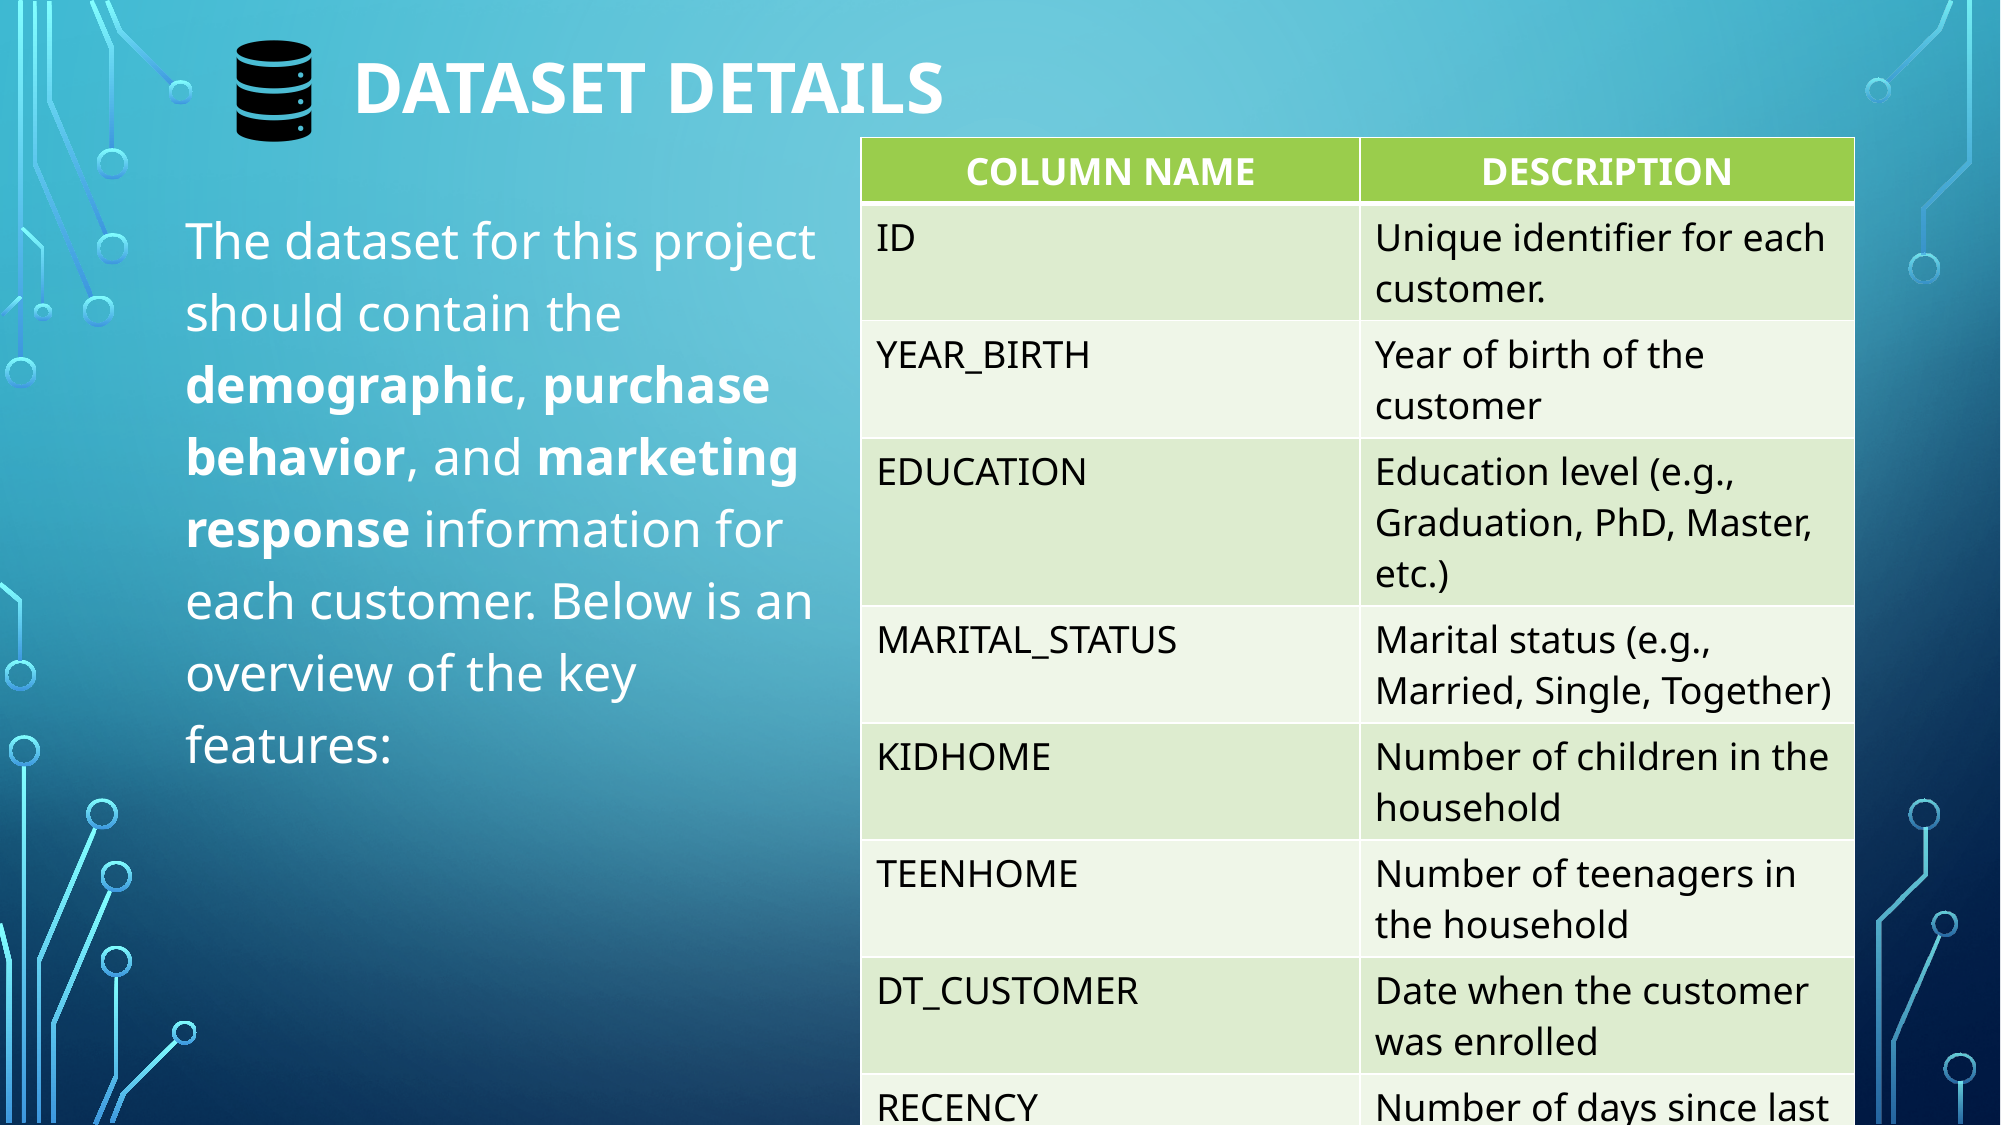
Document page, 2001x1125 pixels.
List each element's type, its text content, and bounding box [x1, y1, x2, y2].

table_cell Number of children in the household [1361, 724, 1854, 839]
table_cell ID [862, 206, 1359, 320]
table_cell Education level (e.g., Graduation, PhD, Master, etc.) [1361, 439, 1854, 605]
title DATASET DETAILS [337, 9, 972, 173]
table_cell Marital status (e.g., Married, Single, Together) [1361, 607, 1854, 722]
table_cell Year of birth of the customer [1361, 321, 1854, 437]
list The dataset for this project should contain the demographic, purchase behavior, and marketing response information for each customer. Below is an overview of the key features: [170, 190, 842, 852]
table_cell EDUCATION [862, 439, 1359, 605]
table_cell MARITAL_STATUS [862, 607, 1359, 722]
table_header COLUMN NAME [862, 138, 1359, 201]
table_cell Number of teenagers in the household [1361, 841, 1854, 956]
table_cell KIDHOME [862, 724, 1359, 839]
picture [209, 26, 338, 155]
table_cell Date when the customer was enrolled [1361, 958, 1854, 1073]
table_cell TEENHOME [862, 841, 1359, 956]
table_cell Number of days since last purchase [1361, 1075, 1854, 1125]
table_cell DT_CUSTOMER [862, 958, 1359, 1073]
table_header DESCRIPTION [1361, 138, 1854, 201]
table_cell Unique identifier for each customer. [1361, 206, 1854, 320]
table_cell RECENCY [862, 1075, 1359, 1125]
table_cell YEAR_BIRTH [862, 321, 1359, 437]
